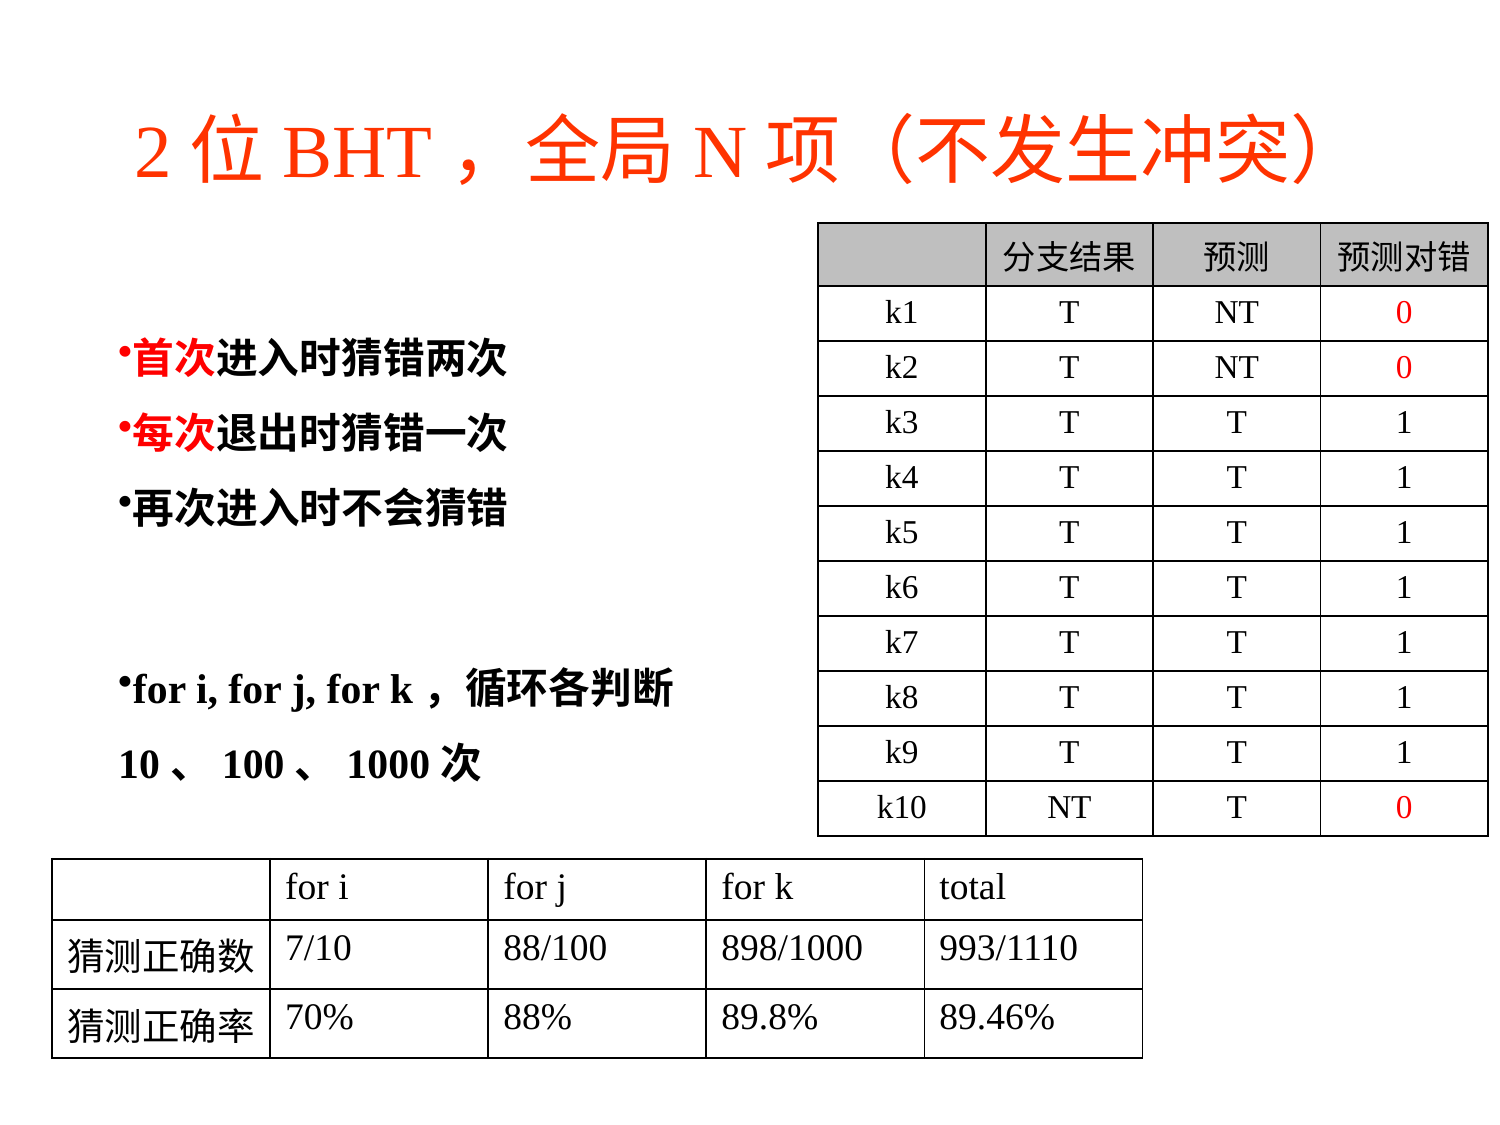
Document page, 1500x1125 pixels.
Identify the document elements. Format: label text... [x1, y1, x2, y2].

table_cell k10 [819, 782, 985, 835]
table_header total [925, 860, 1142, 919]
table_cell k2 [819, 342, 985, 395]
table_cell k3 [819, 397, 985, 450]
table_cell 89.46% [925, 990, 1142, 1057]
table_header [819, 224, 985, 285]
table_cell T [987, 287, 1152, 340]
table_cell k8 [819, 672, 985, 725]
table_cell T [987, 397, 1152, 450]
table_header 预测 [1154, 224, 1320, 285]
table_cell k4 [819, 452, 985, 505]
table_cell 1 [1321, 507, 1487, 560]
table_cell 1 [1321, 617, 1487, 670]
table_cell 1 [1321, 672, 1487, 725]
table_cell 88% [489, 990, 705, 1057]
table_cell T [1154, 562, 1320, 615]
table_header for i [271, 860, 487, 919]
table_cell T [987, 727, 1152, 780]
title 2位BHT，全局N项（不发生冲突） [112, 53, 1388, 242]
table_cell T [987, 342, 1152, 395]
table_cell 0 [1321, 782, 1487, 835]
table_header 预测对错 [1321, 224, 1487, 285]
table_cell k9 [819, 727, 985, 780]
table_cell 1 [1321, 452, 1487, 505]
table_cell 0 [1321, 342, 1487, 395]
table_cell T [987, 452, 1152, 505]
table_header for k [707, 860, 924, 919]
table_cell T [987, 507, 1152, 560]
table_cell T [1154, 397, 1320, 450]
table_cell T [1154, 617, 1320, 670]
table_cell T [1154, 782, 1320, 835]
table_cell T [1154, 507, 1320, 560]
table_header for j [489, 860, 705, 919]
table_header [53, 860, 269, 919]
table_cell T [1154, 727, 1320, 780]
table_cell 898/1000 [707, 921, 924, 988]
table_cell 7/10 [271, 921, 487, 988]
table_cell 猜测正确数 [53, 921, 269, 988]
table_cell T [987, 562, 1152, 615]
table_cell T [1154, 672, 1320, 725]
table_cell 1 [1321, 562, 1487, 615]
table_cell NT [1154, 287, 1320, 340]
table_cell k6 [819, 562, 985, 615]
table_cell k5 [819, 507, 985, 560]
table_cell T [1154, 452, 1320, 505]
table_header 分支结果 [987, 224, 1152, 285]
table_cell 猜测正确率 [53, 990, 269, 1057]
table_cell k1 [819, 287, 985, 340]
list 首次进入时猜错两次 每次退出时猜错一次 再次进入时不会猜错 for i, for j, for k，循环各判断10、100、1000次 [102, 299, 721, 858]
table_cell NT [987, 782, 1152, 835]
table_cell 1 [1321, 727, 1487, 780]
table_cell k7 [819, 617, 985, 670]
table_cell T [987, 672, 1152, 725]
table_cell 993/1110 [925, 921, 1142, 988]
table_cell 88/100 [489, 921, 705, 988]
table_cell NT [1154, 342, 1320, 395]
table_cell 1 [1321, 397, 1487, 450]
table_cell 0 [1321, 287, 1487, 340]
table_cell T [987, 617, 1152, 670]
table_cell 89.8% [707, 990, 924, 1057]
table_cell 70% [271, 990, 487, 1057]
